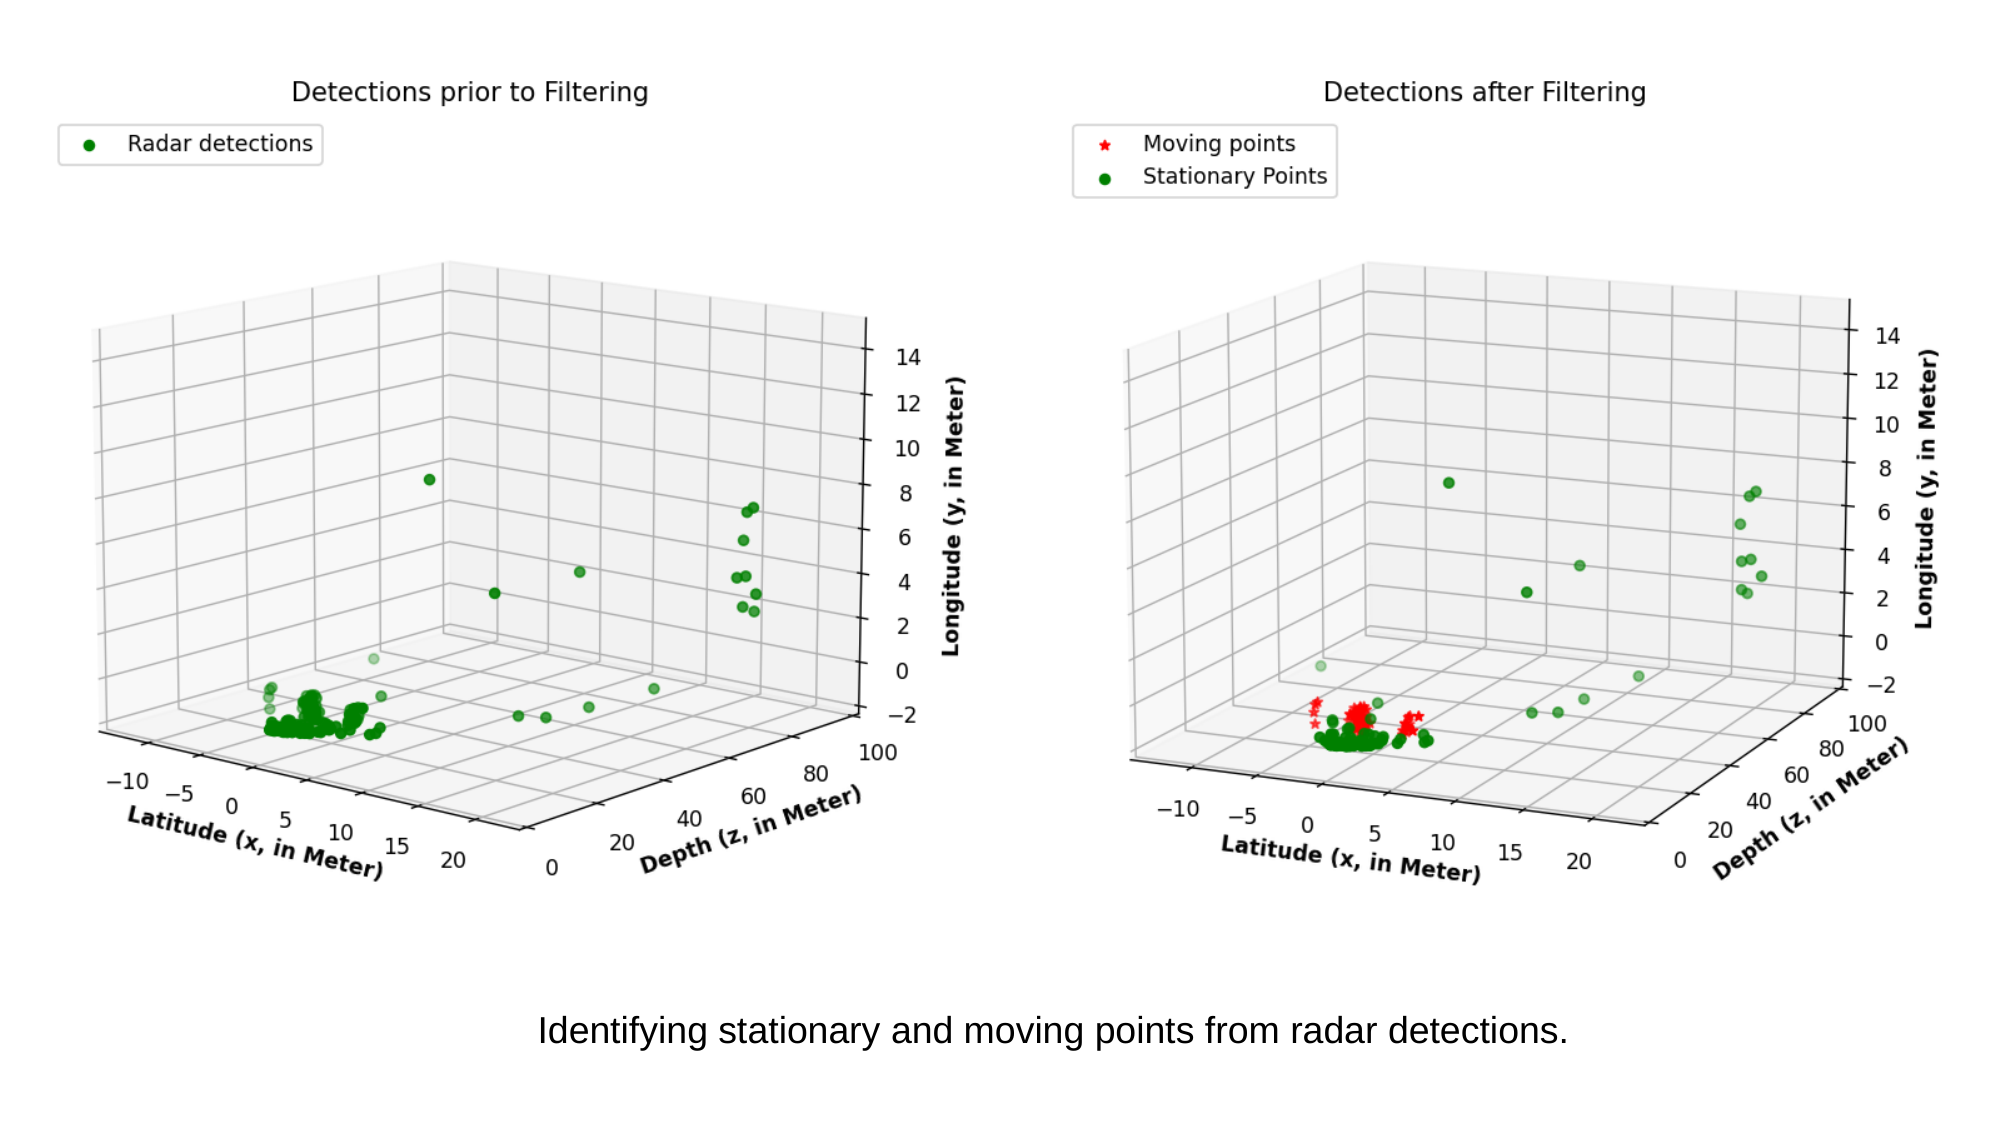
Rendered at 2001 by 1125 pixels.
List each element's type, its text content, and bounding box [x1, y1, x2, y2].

picture [35, 65, 1965, 943]
text_box Identifying stationary and moving points from radar detections. [522, 998, 1585, 1059]
